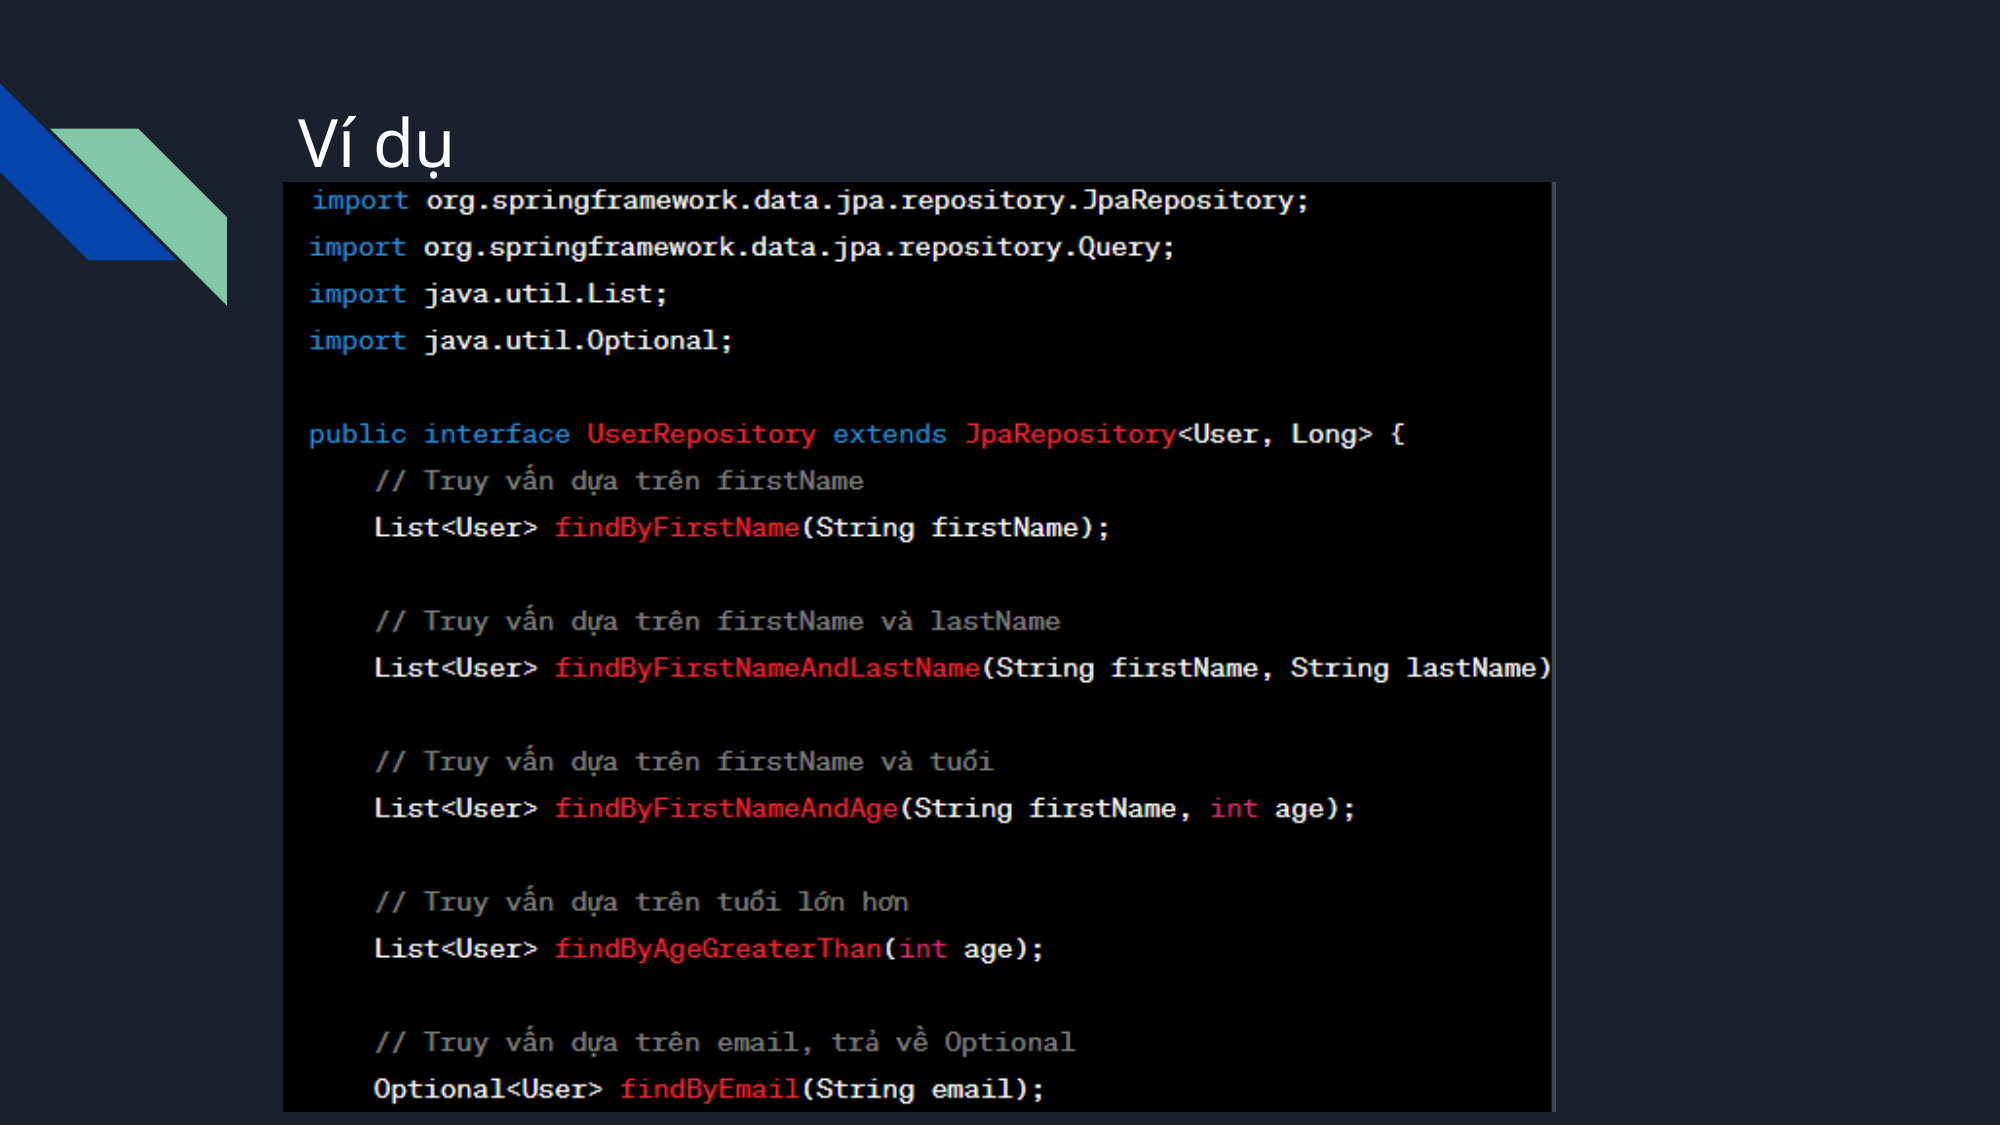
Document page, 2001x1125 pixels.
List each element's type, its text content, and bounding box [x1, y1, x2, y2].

picture [283, 181, 1557, 1112]
title Ví dụ [283, 86, 1824, 287]
